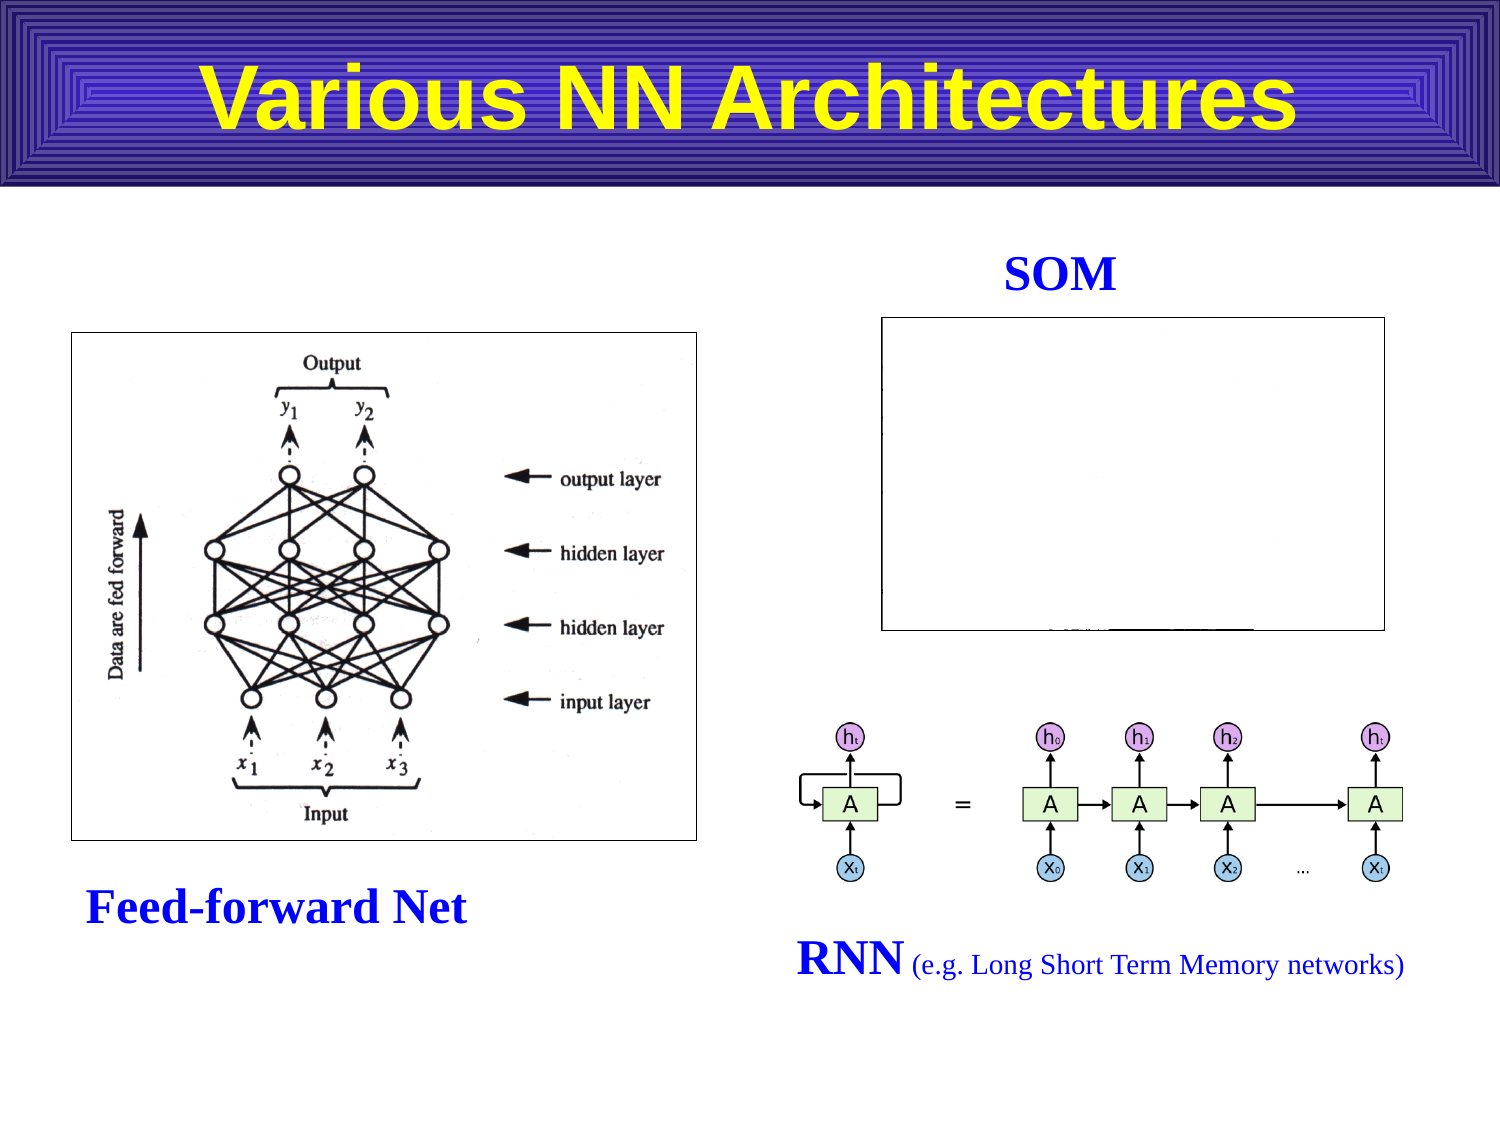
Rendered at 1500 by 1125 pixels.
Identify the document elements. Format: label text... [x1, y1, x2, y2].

text_box RNN (e.g. Long Short Term Memory networks) [781, 917, 1420, 992]
text_box SOM [988, 233, 1133, 308]
title Various NN Architectures [0, 0, 1500, 187]
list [71, 332, 697, 841]
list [882, 317, 1384, 630]
picture [799, 722, 1403, 882]
text_box Feed-forward Net [70, 866, 483, 941]
